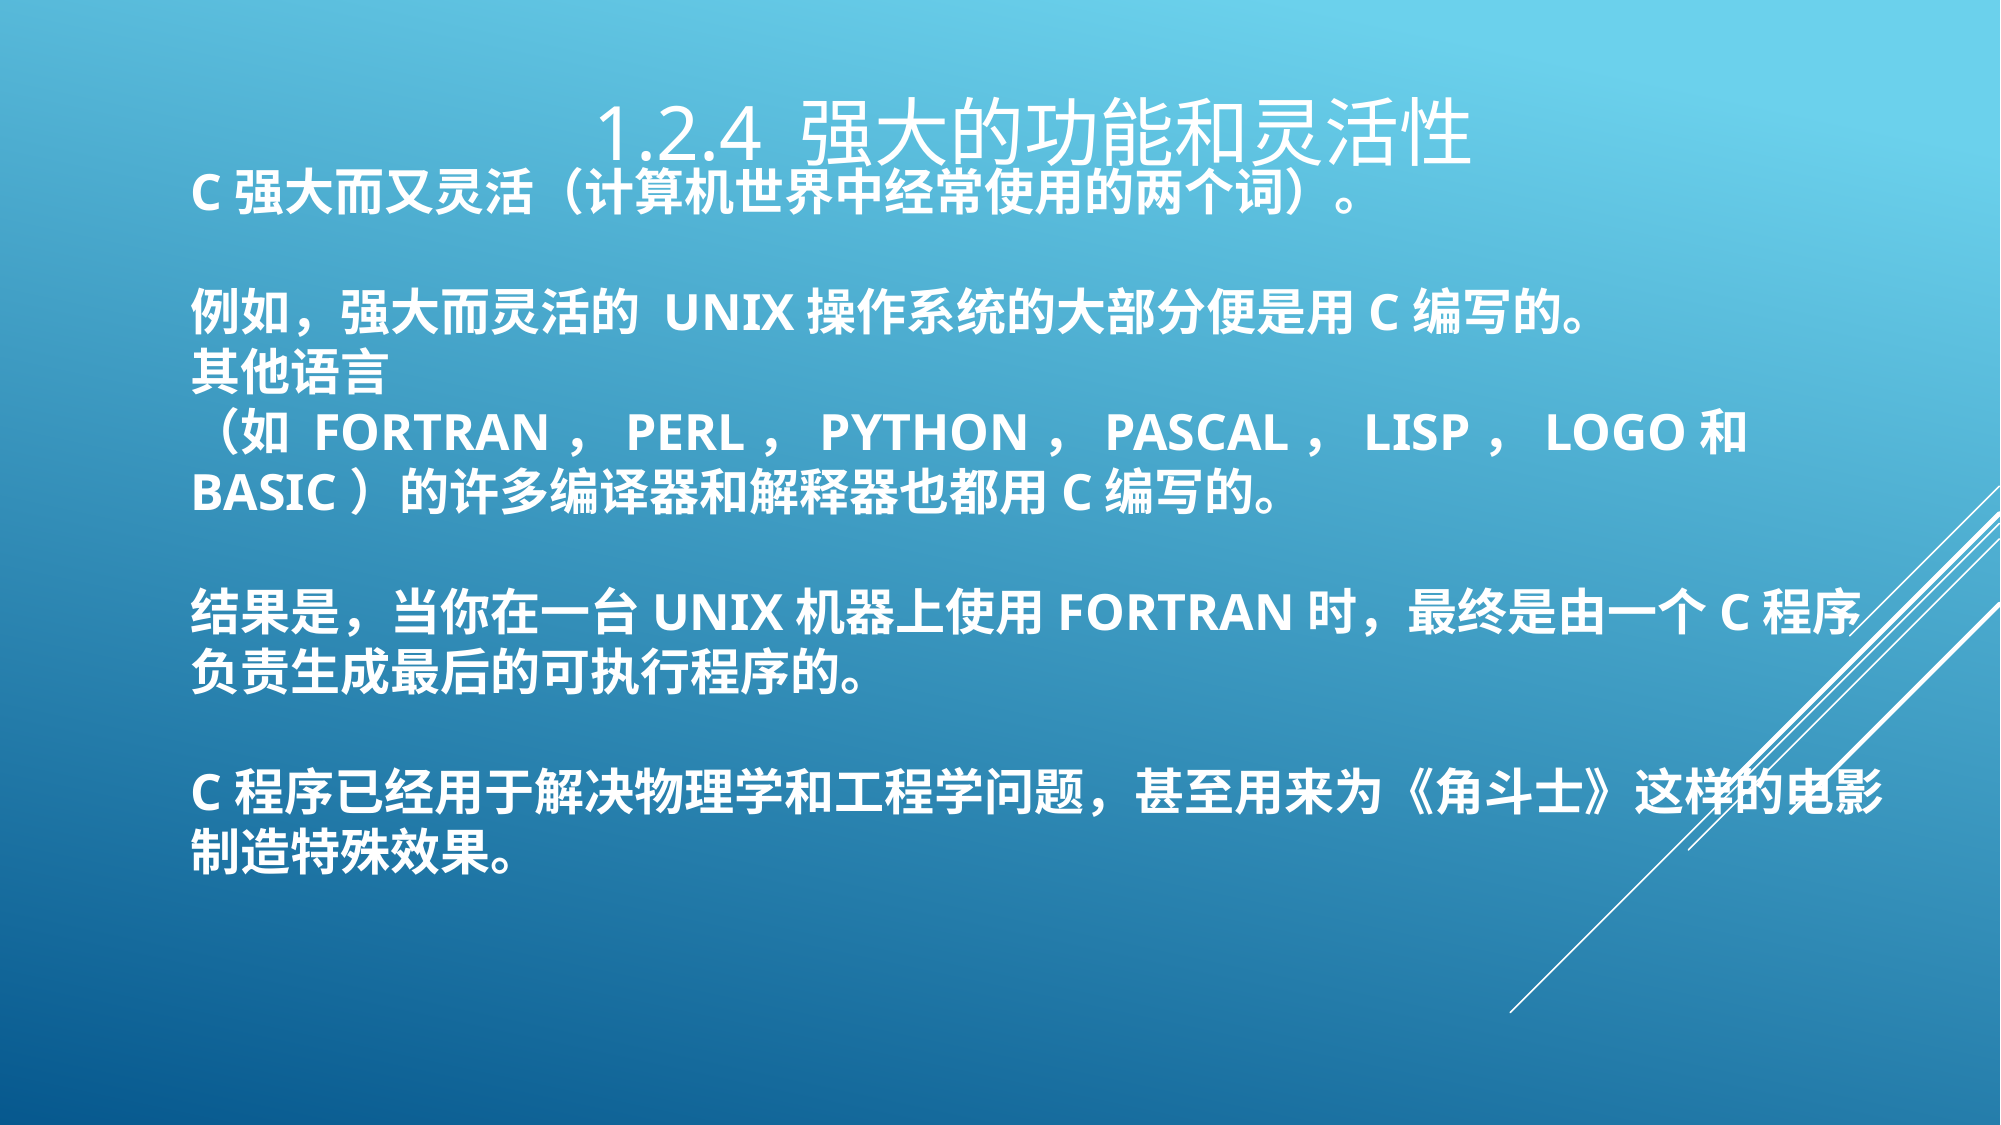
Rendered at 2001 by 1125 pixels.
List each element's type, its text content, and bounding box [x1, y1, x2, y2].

text_box 1.2.4 强大的功能和灵活性 [175, 78, 1890, 184]
title C强大而又灵活（计算机世界中经常使用的两个词）。 例如，强大而灵活的 UNIX操作系统的大部分便是用C编写的。 其他语言（如 FORTRAN，Perl，Python，Pascal，LISP，Logo和BASIC）的许多编译器和解释器也都用C编写的。 结果是，当你在一台UNIX机器上使用FORTRAN时，最终是由一个C程序负责生成最后的可执行程序的。 C程序已经用于解决物理学和工程学问题，甚至用来为《角斗士》这样的电影制造特殊效果。 [175, 362, 1901, 679]
